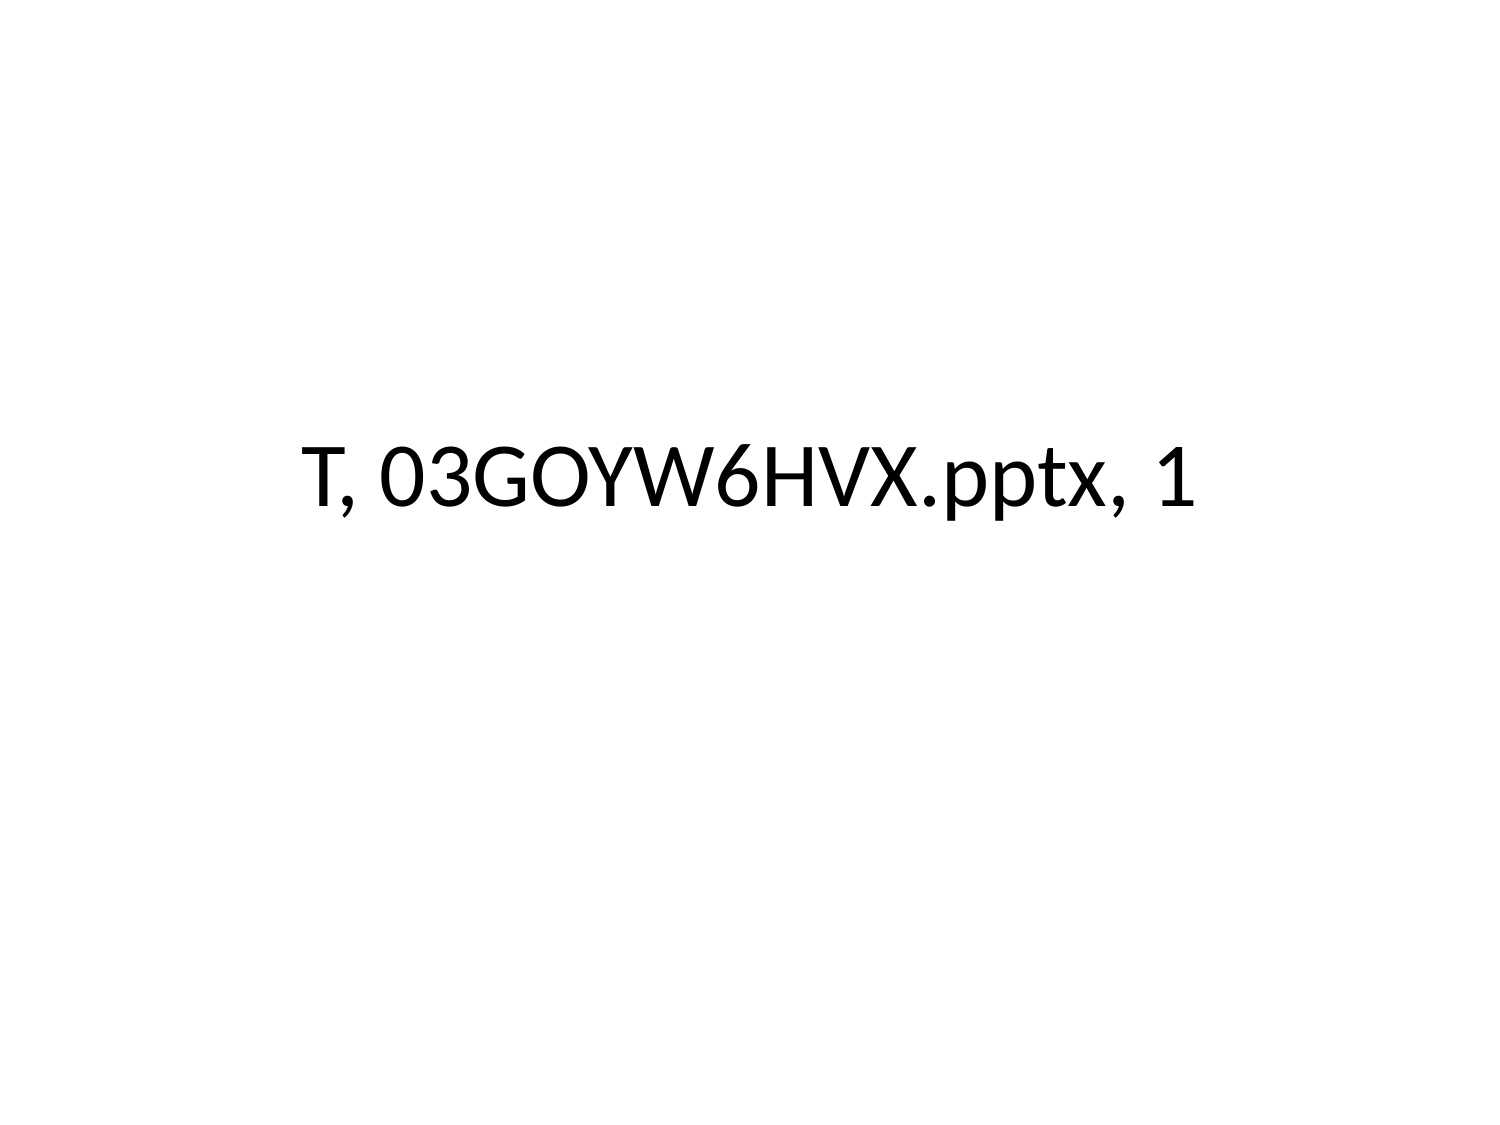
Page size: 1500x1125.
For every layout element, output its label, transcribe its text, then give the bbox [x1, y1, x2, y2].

title T, 03GOYW6HVX.pptx, 1 [112, 349, 1388, 591]
